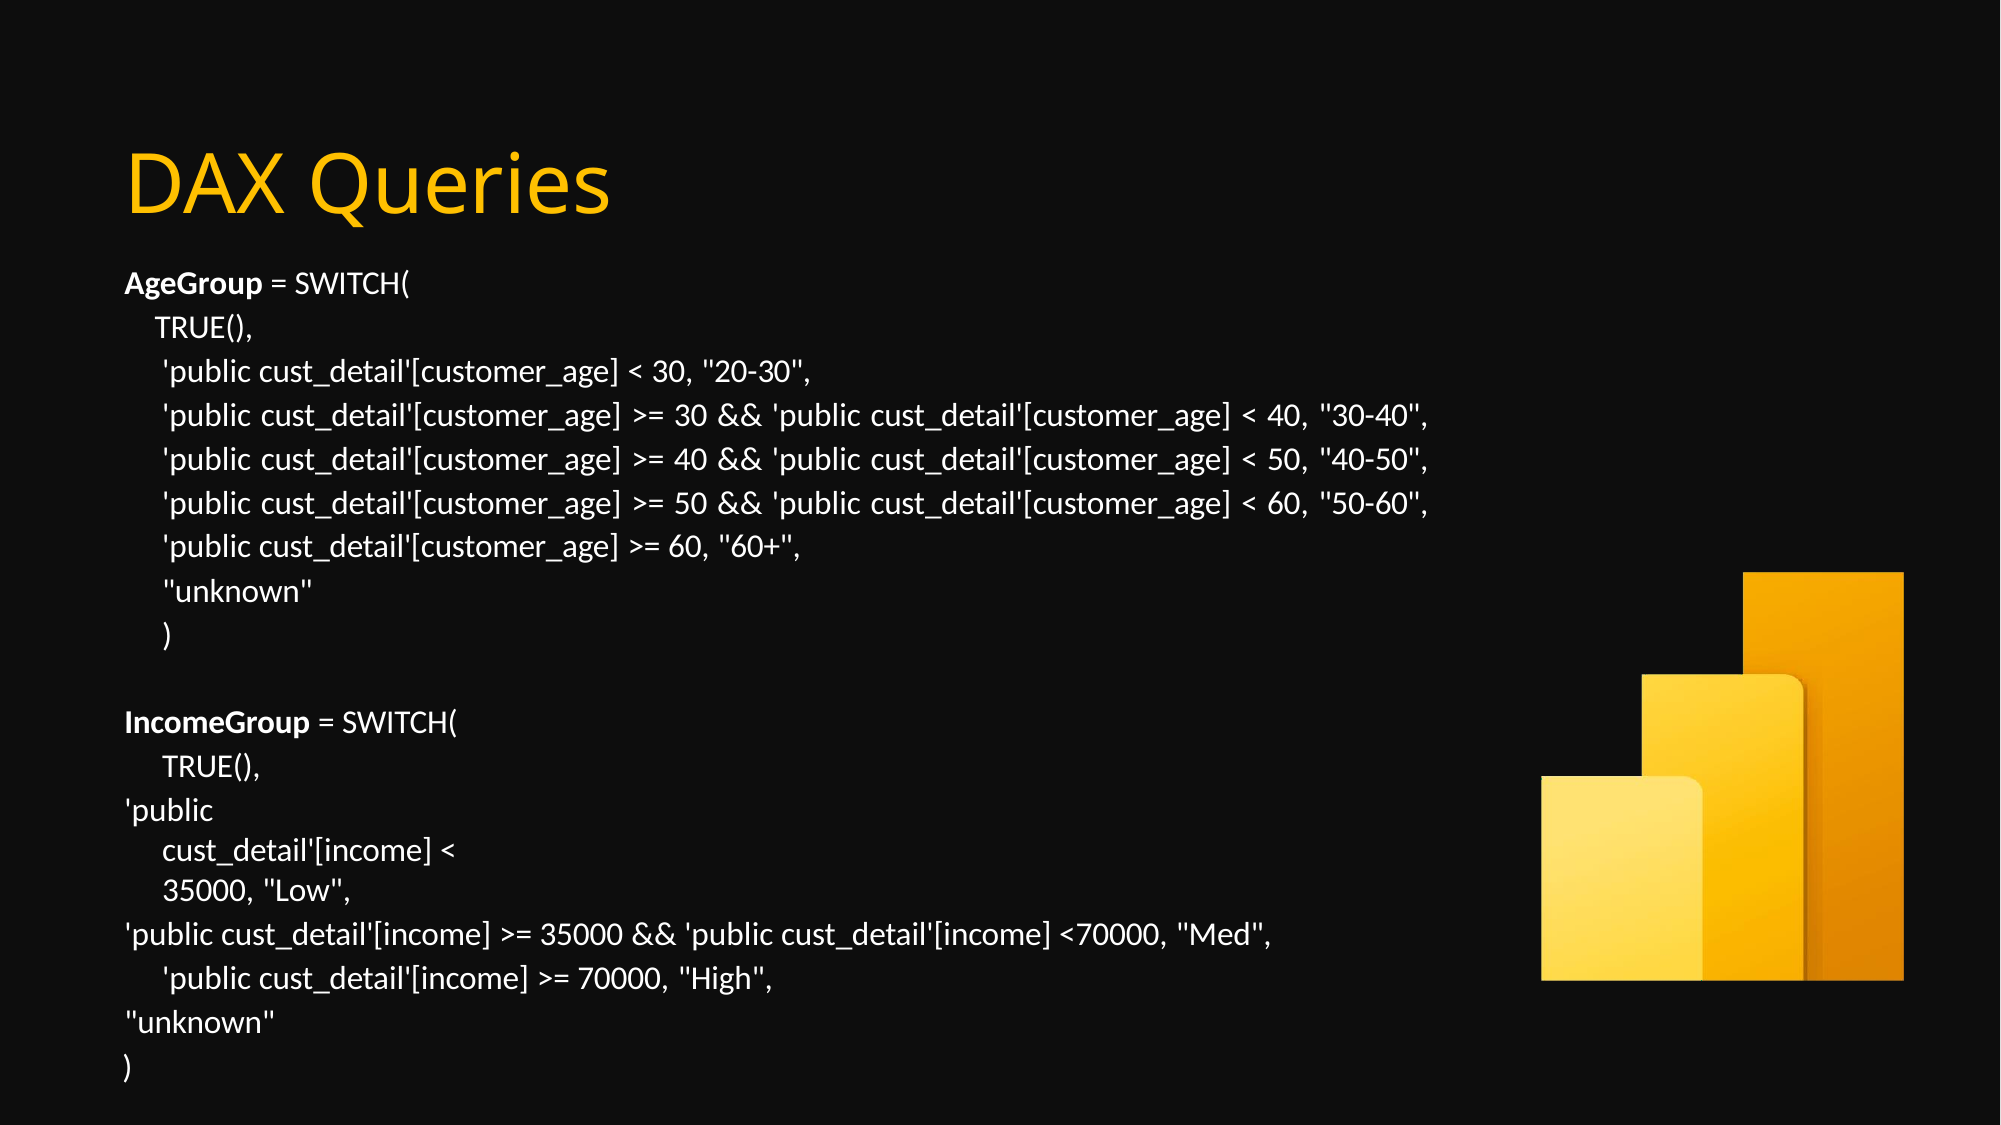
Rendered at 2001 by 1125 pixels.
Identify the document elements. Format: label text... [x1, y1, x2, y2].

text_box AgeGroup = SWITCH( TRUE(), 'public cust_detail'[customer_age] < 30, "20-30", 'public cust_detail'[customer_age] >= 30 && 'public cust_detail'[customer_age] < 40, "30-40", 'public cust_detail'[customer_age] >= 40 && 'public cust_detail'[customer_age] < 50, "40-50", 'public cust_detail'[customer_age] >= 50 && 'public cust_detail'[customer_age] < 60, "50-60", 'public cust_detail'[customer_age] >= 60, "60+", "unknown" ) IncomeGroup = SWITCH( TRUE(), 'public cust_detail'[income] < 35000, "Low", 'public cust_detail'[income] >= 35000 && 'public cust_detail'[income] <70000, "Med", 'public cust_detail'[income] >= 70000, "High", "unknown" ) [122, 254, 1429, 1085]
title DAX Queries [120, 128, 1760, 319]
picture [1286, 569, 2000, 983]
